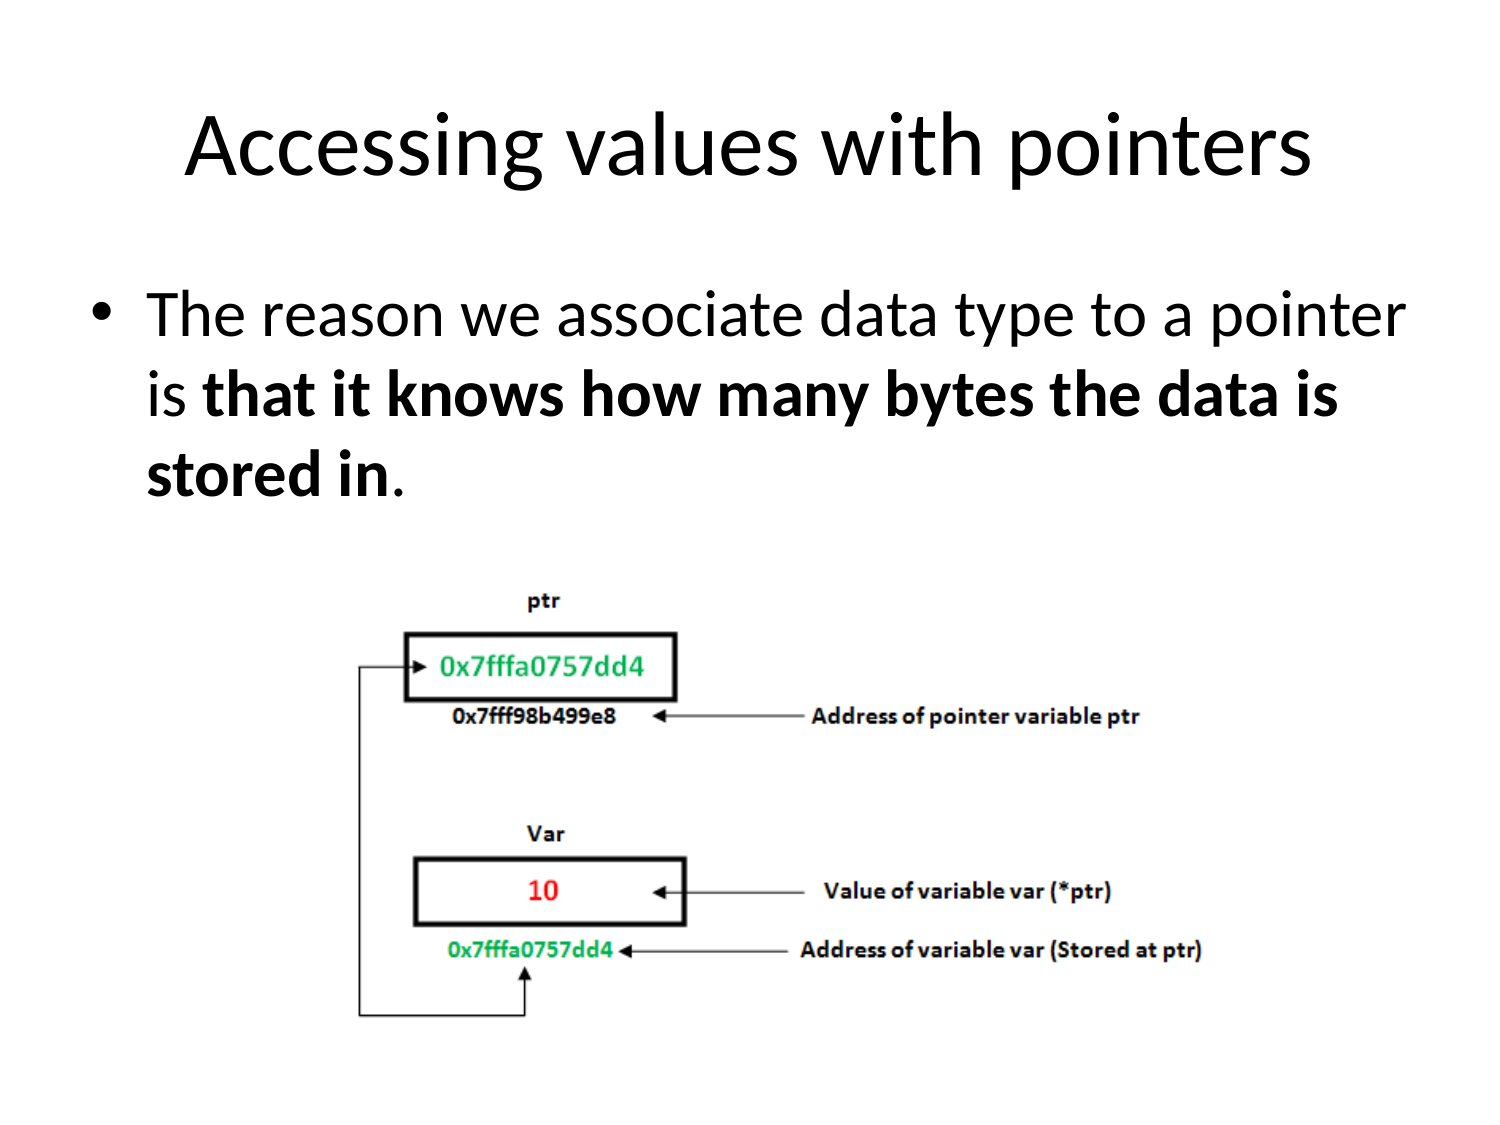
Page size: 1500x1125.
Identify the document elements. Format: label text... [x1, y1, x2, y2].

title Accessing values with pointers [75, 45, 1425, 233]
list The reason we associate data type to a pointer is that it knows how many bytes the data is stored in. [75, 262, 1425, 1005]
picture [262, 562, 1251, 1054]
